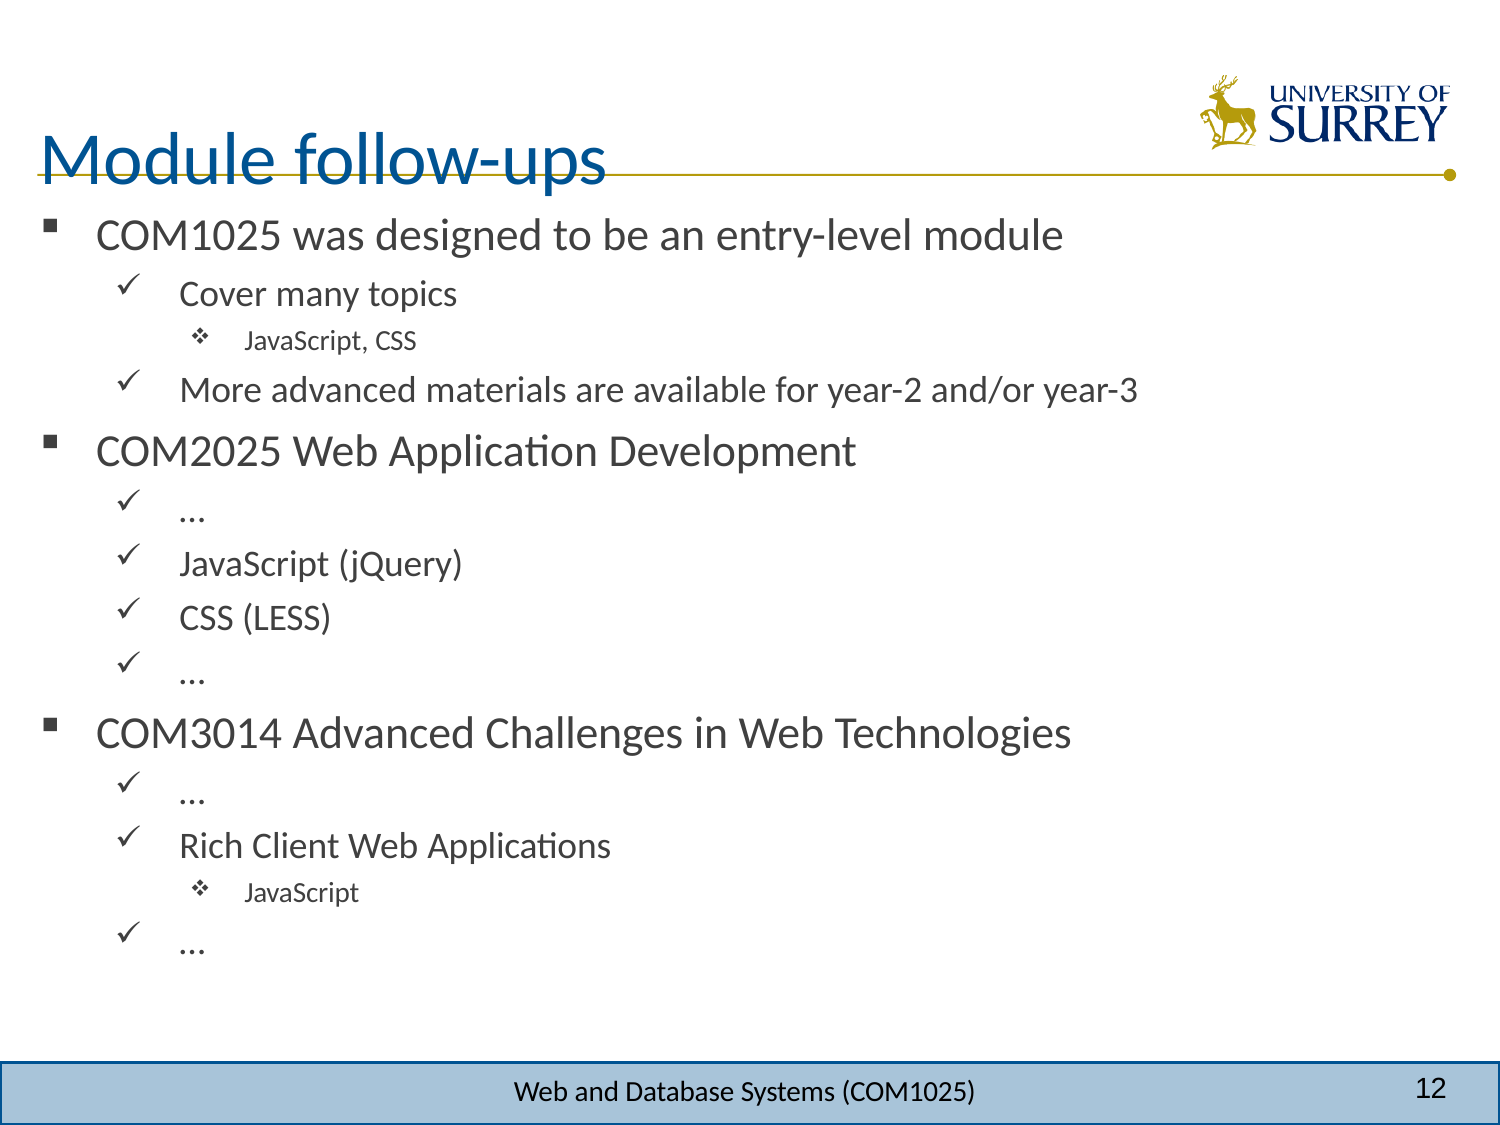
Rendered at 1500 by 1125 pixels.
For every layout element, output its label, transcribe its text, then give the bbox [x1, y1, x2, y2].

text_box COM1025 was designed to be an entry-level module Cover many topics JavaScript, CSS More advanced materials are available for year-2 and/or year-3 COM2025 Web Application Development … JavaScript (jQuery) CSS (LESS) … COM3014 Advanced Challenges in Web Technologies … Rich Client Web Applications JavaScript … [37, 191, 1152, 963]
footer Web and Database Systems (COM1025) [511, 1077, 985, 1125]
picture [1200, 75, 1450, 150]
title Module follow-ups [37, 70, 1184, 298]
slide_number 12 [1408, 1069, 1456, 1125]
